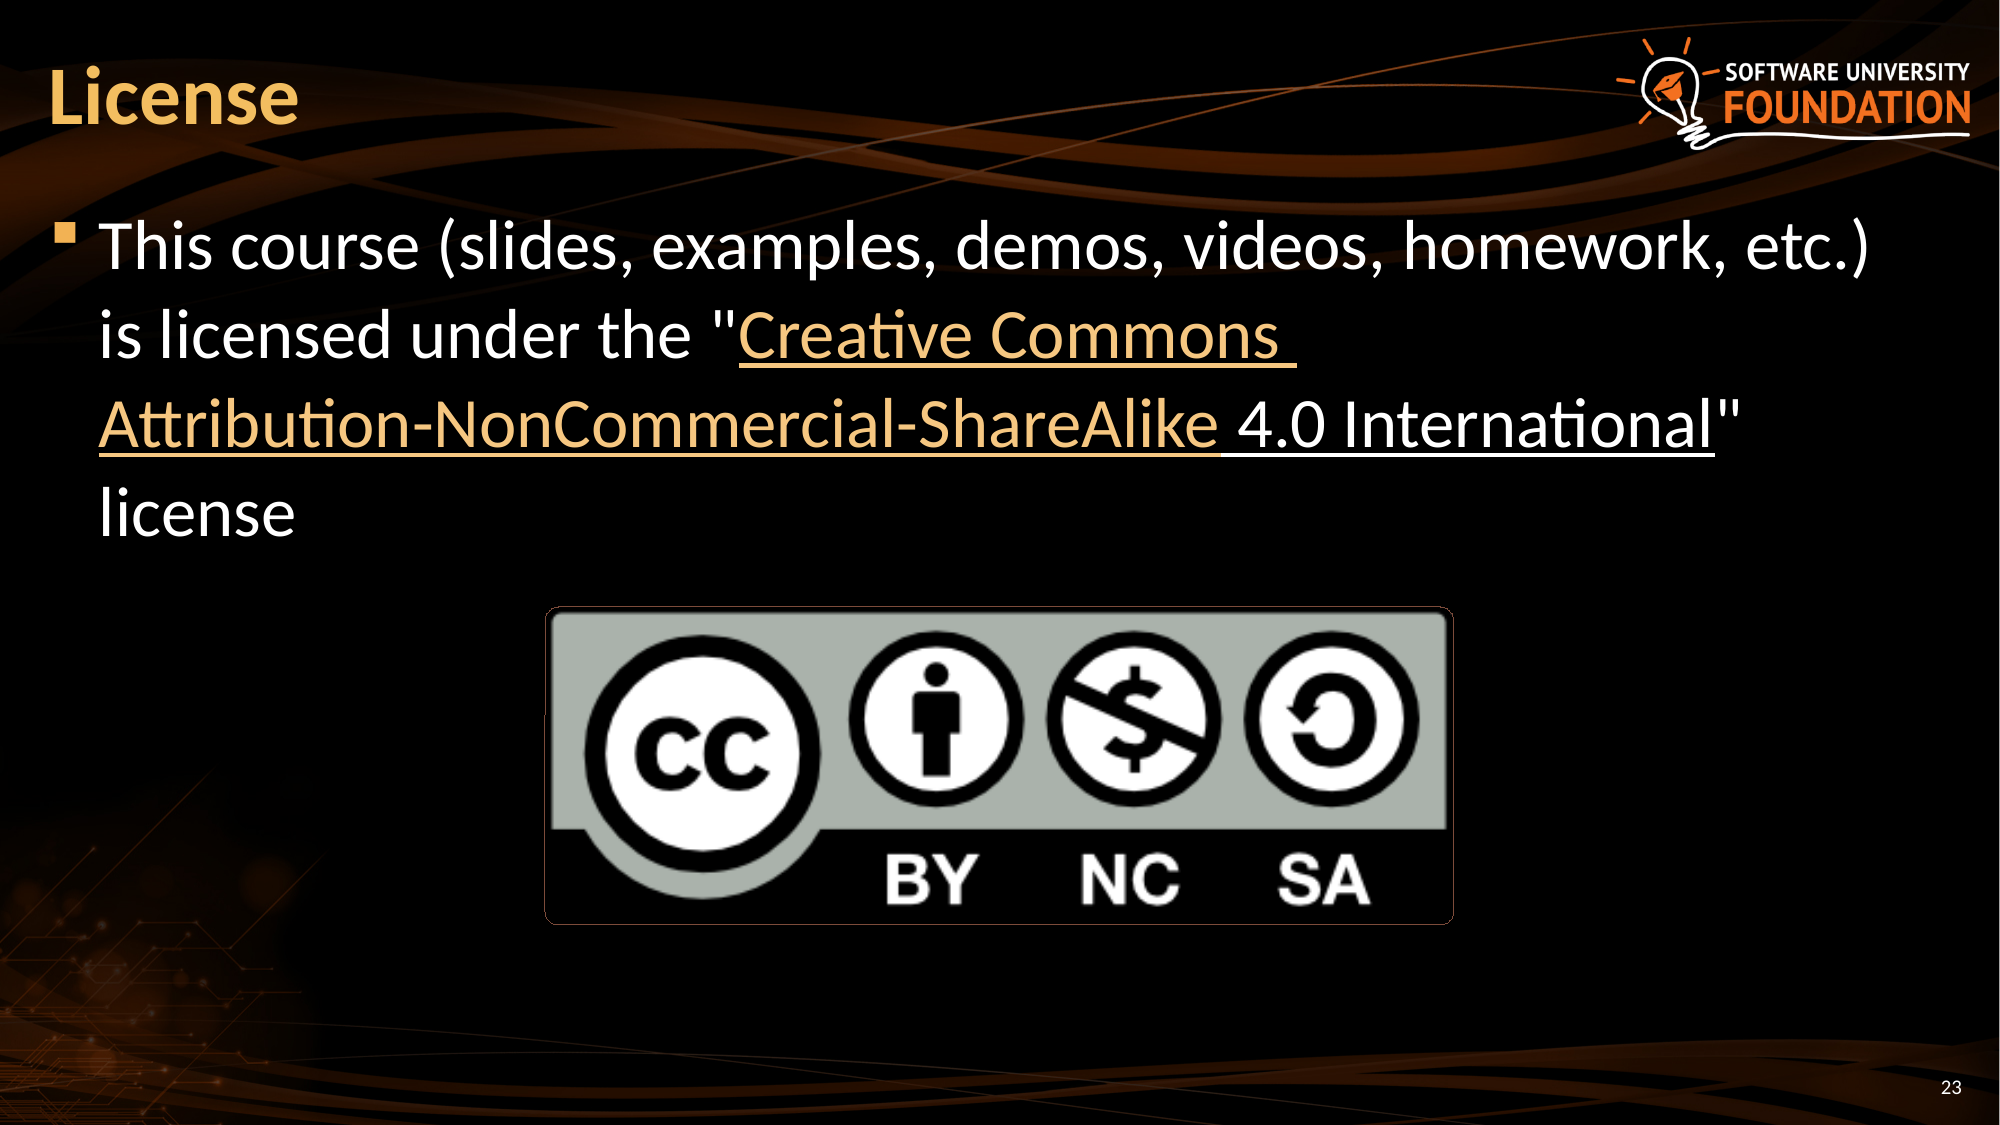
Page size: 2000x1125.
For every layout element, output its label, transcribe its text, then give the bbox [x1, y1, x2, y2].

slide_number 23 [1897, 1070, 1968, 1103]
list This course (slides, examples, demos, videos, homework, etc.) is licensed under the "Creative Commons Attribution-NonCommercial-ShareAlike 4.0 International" license [31, 188, 1968, 1103]
picture [0, 0, 2000, 1125]
title License [30, 6, 1602, 189]
